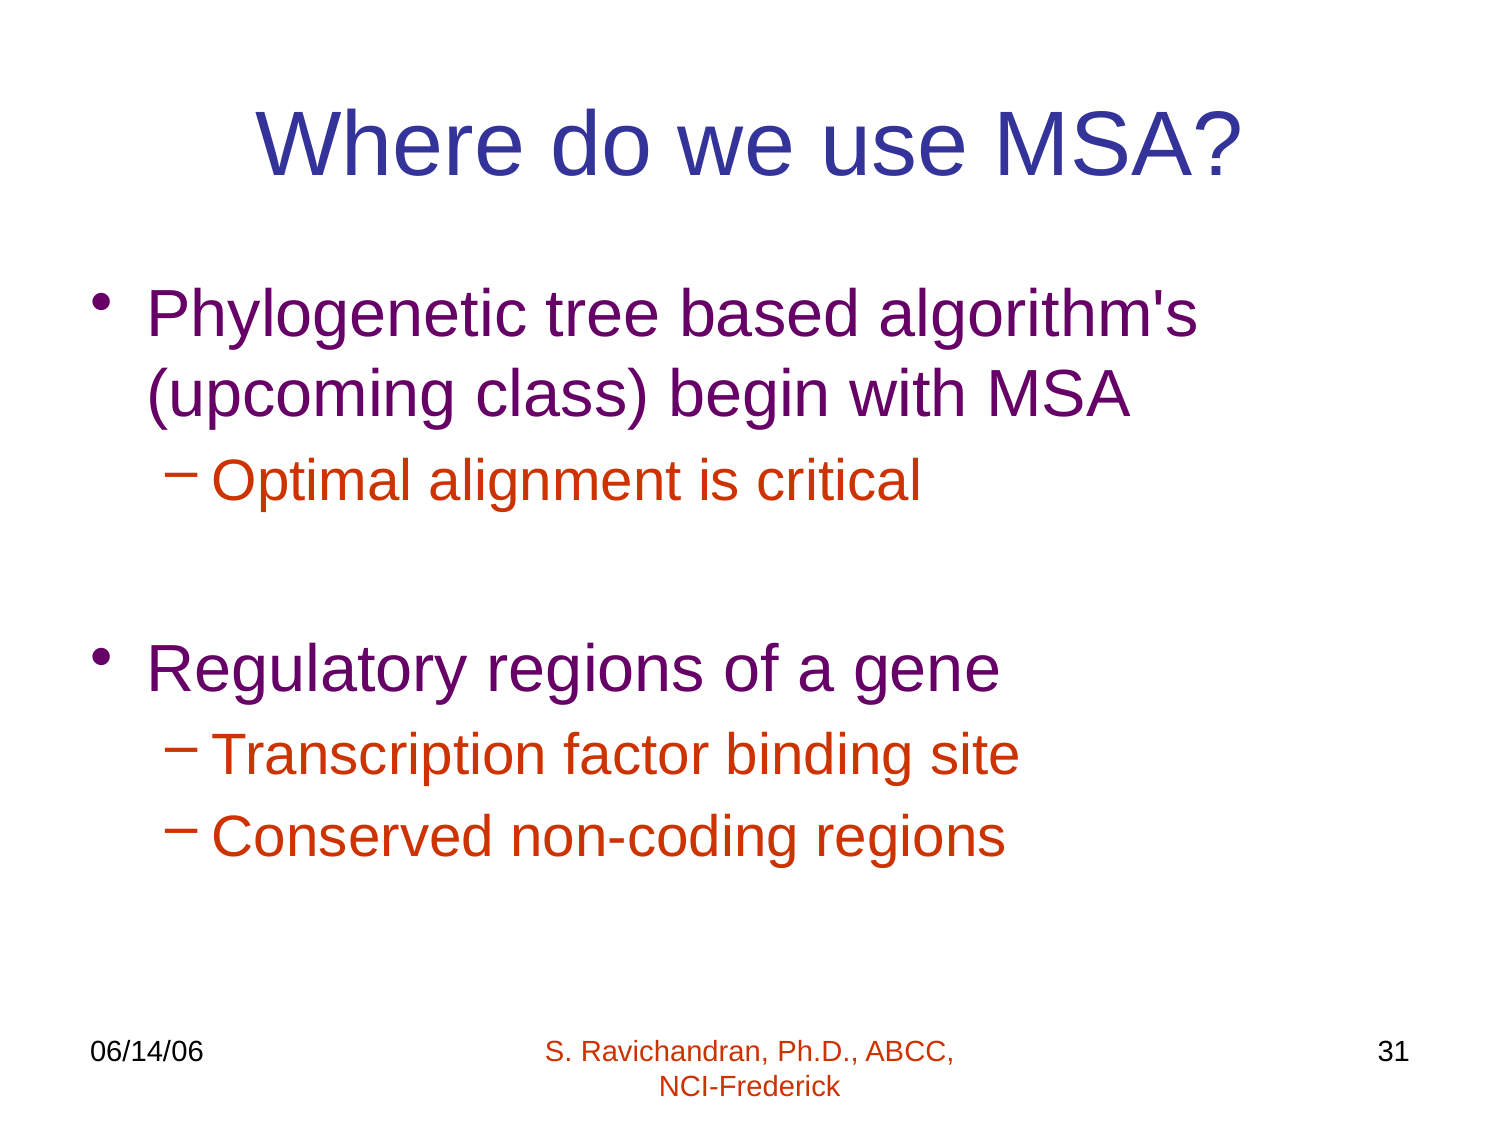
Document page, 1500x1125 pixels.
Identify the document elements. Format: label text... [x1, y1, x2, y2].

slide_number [75, 1024, 425, 1103]
list Phylogenetic tree based algorithm's (upcoming class) begin with MSA Optimal alignment is critical Regulatory regions of a gene Transcription factor binding site Conserved non-coding regions [75, 262, 1425, 1005]
slide_number 31 [1074, 1024, 1425, 1103]
footer S. Ravichandran, Ph.D., ABCC, NCI-Frederick [512, 1024, 988, 1103]
title Where do we use MSA? [75, 45, 1425, 233]
